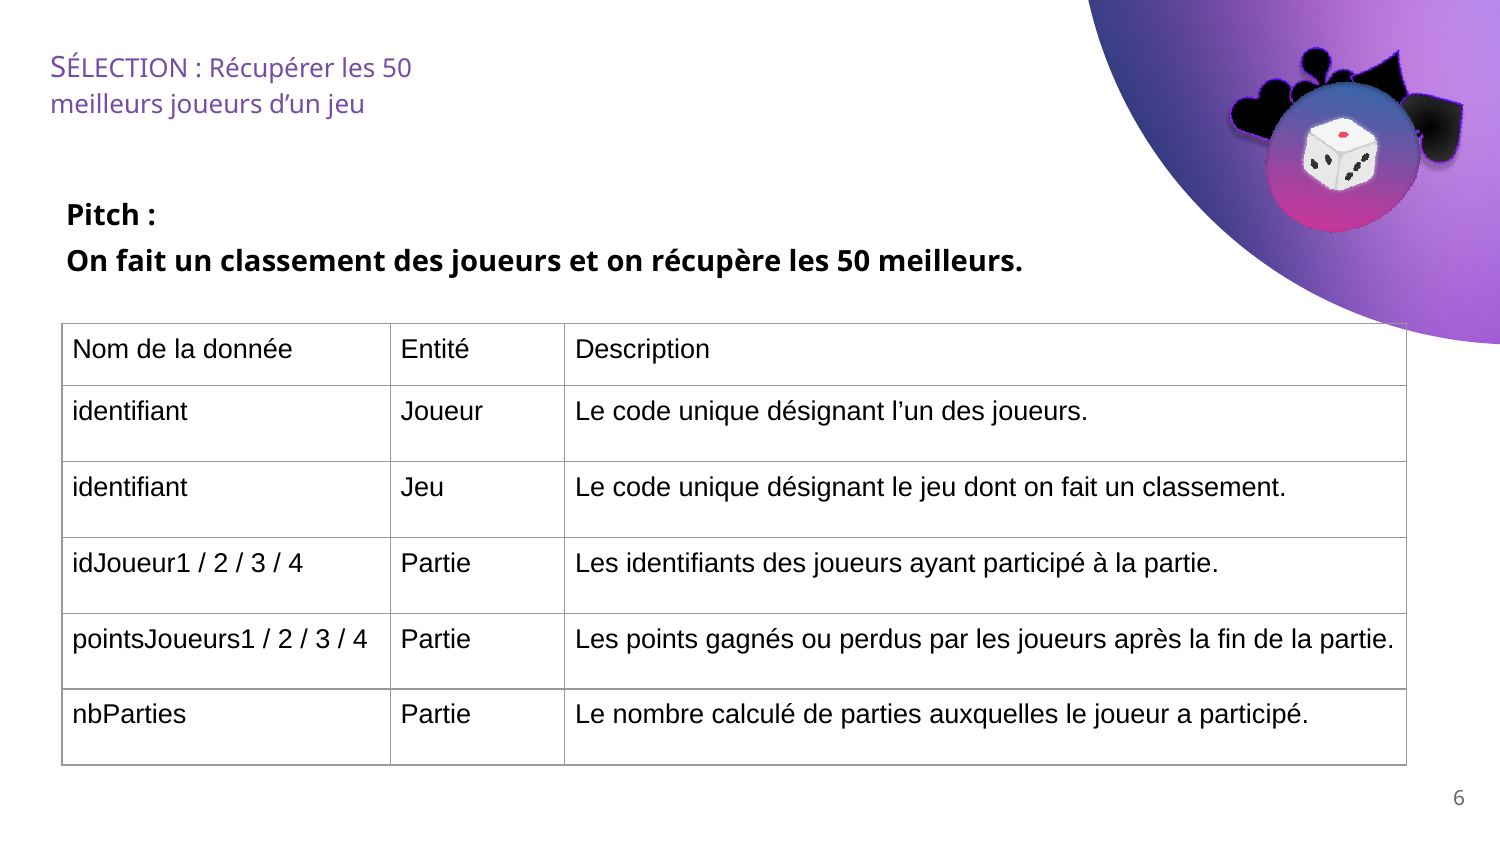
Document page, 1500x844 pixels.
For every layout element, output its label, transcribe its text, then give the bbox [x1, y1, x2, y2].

table_cell Le code unique désignant le jeu dont on fait un classement. [565, 462, 1406, 537]
table_cell Jeu [391, 462, 564, 537]
table_cell nbParties [63, 690, 390, 764]
table_cell Joueur [391, 386, 564, 461]
table_cell idJoueur1 / 2 / 3 / 4 [63, 538, 390, 613]
table_cell Les points gagnés ou perdus par les joueurs après la fin de la partie. [565, 614, 1406, 688]
table_cell Partie [391, 614, 564, 688]
slide_number ‹#› [1389, 764, 1480, 830]
table_cell Les identifiants des joueurs ayant participé à la partie. [565, 538, 1406, 613]
table_cell Le code unique désignant l’un des joueurs. [565, 386, 1406, 461]
table_header Entité [391, 324, 564, 385]
title SÉLECTION : Récupérer les 50 meilleurs joueurs d’un jeu [35, 31, 1433, 138]
table_cell identifiant [63, 386, 390, 461]
table_cell Partie [391, 690, 564, 764]
table_cell Le nombre calculé de parties auxquelles le joueur a participé. [565, 690, 1406, 764]
table_header Description [565, 324, 1406, 385]
list Pitch : On fait un classement des joueurs et on récupère les 50 meilleurs. [51, 173, 1449, 303]
table_cell pointsJoueurs1 / 2 / 3 / 4 [63, 614, 390, 688]
table_header Nom de la donnée [63, 324, 390, 385]
table_cell Partie [391, 538, 564, 613]
table_cell identifiant [63, 462, 390, 537]
picture [1088, 0, 1500, 356]
